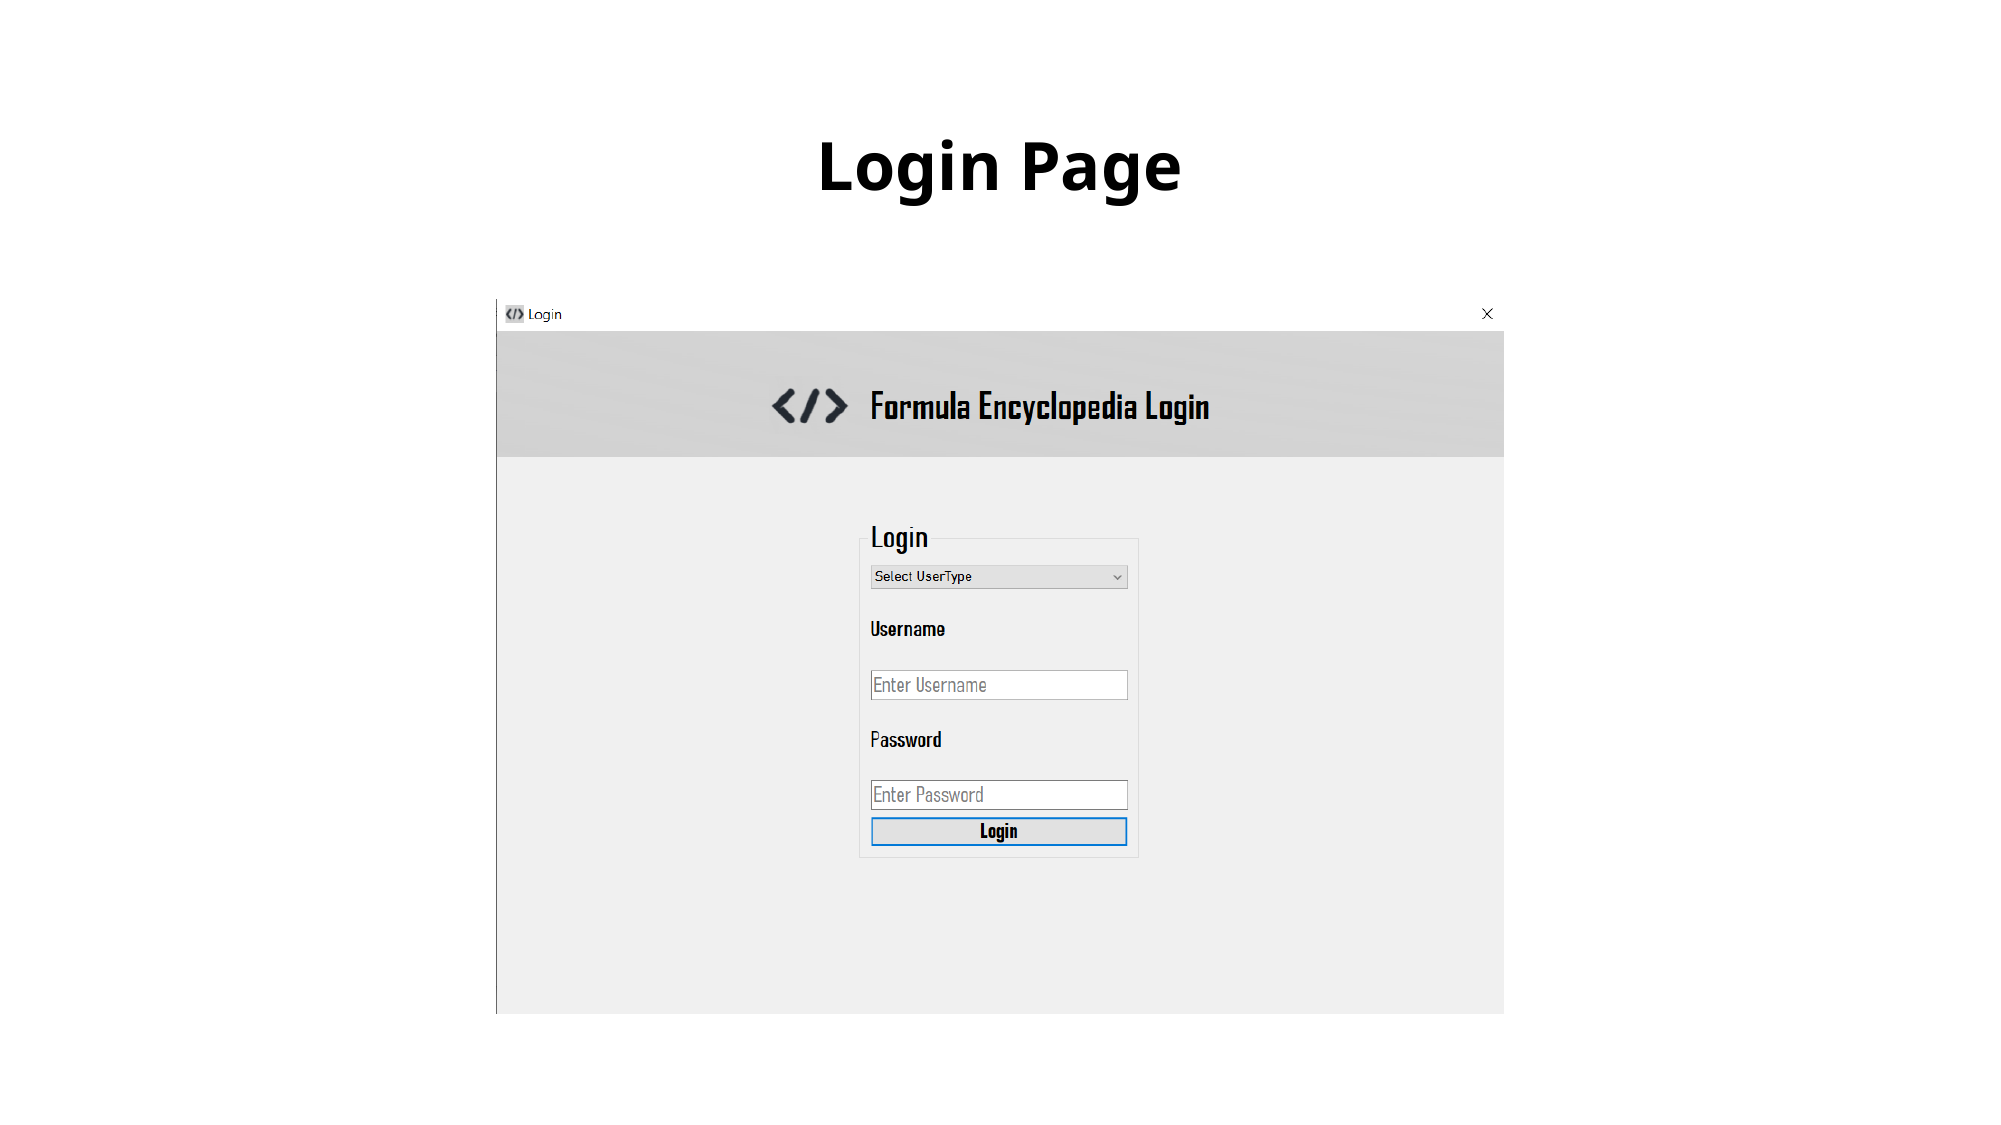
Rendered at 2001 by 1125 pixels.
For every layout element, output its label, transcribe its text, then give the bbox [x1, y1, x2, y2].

title Login Page [137, 59, 1863, 278]
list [496, 299, 1504, 1014]
